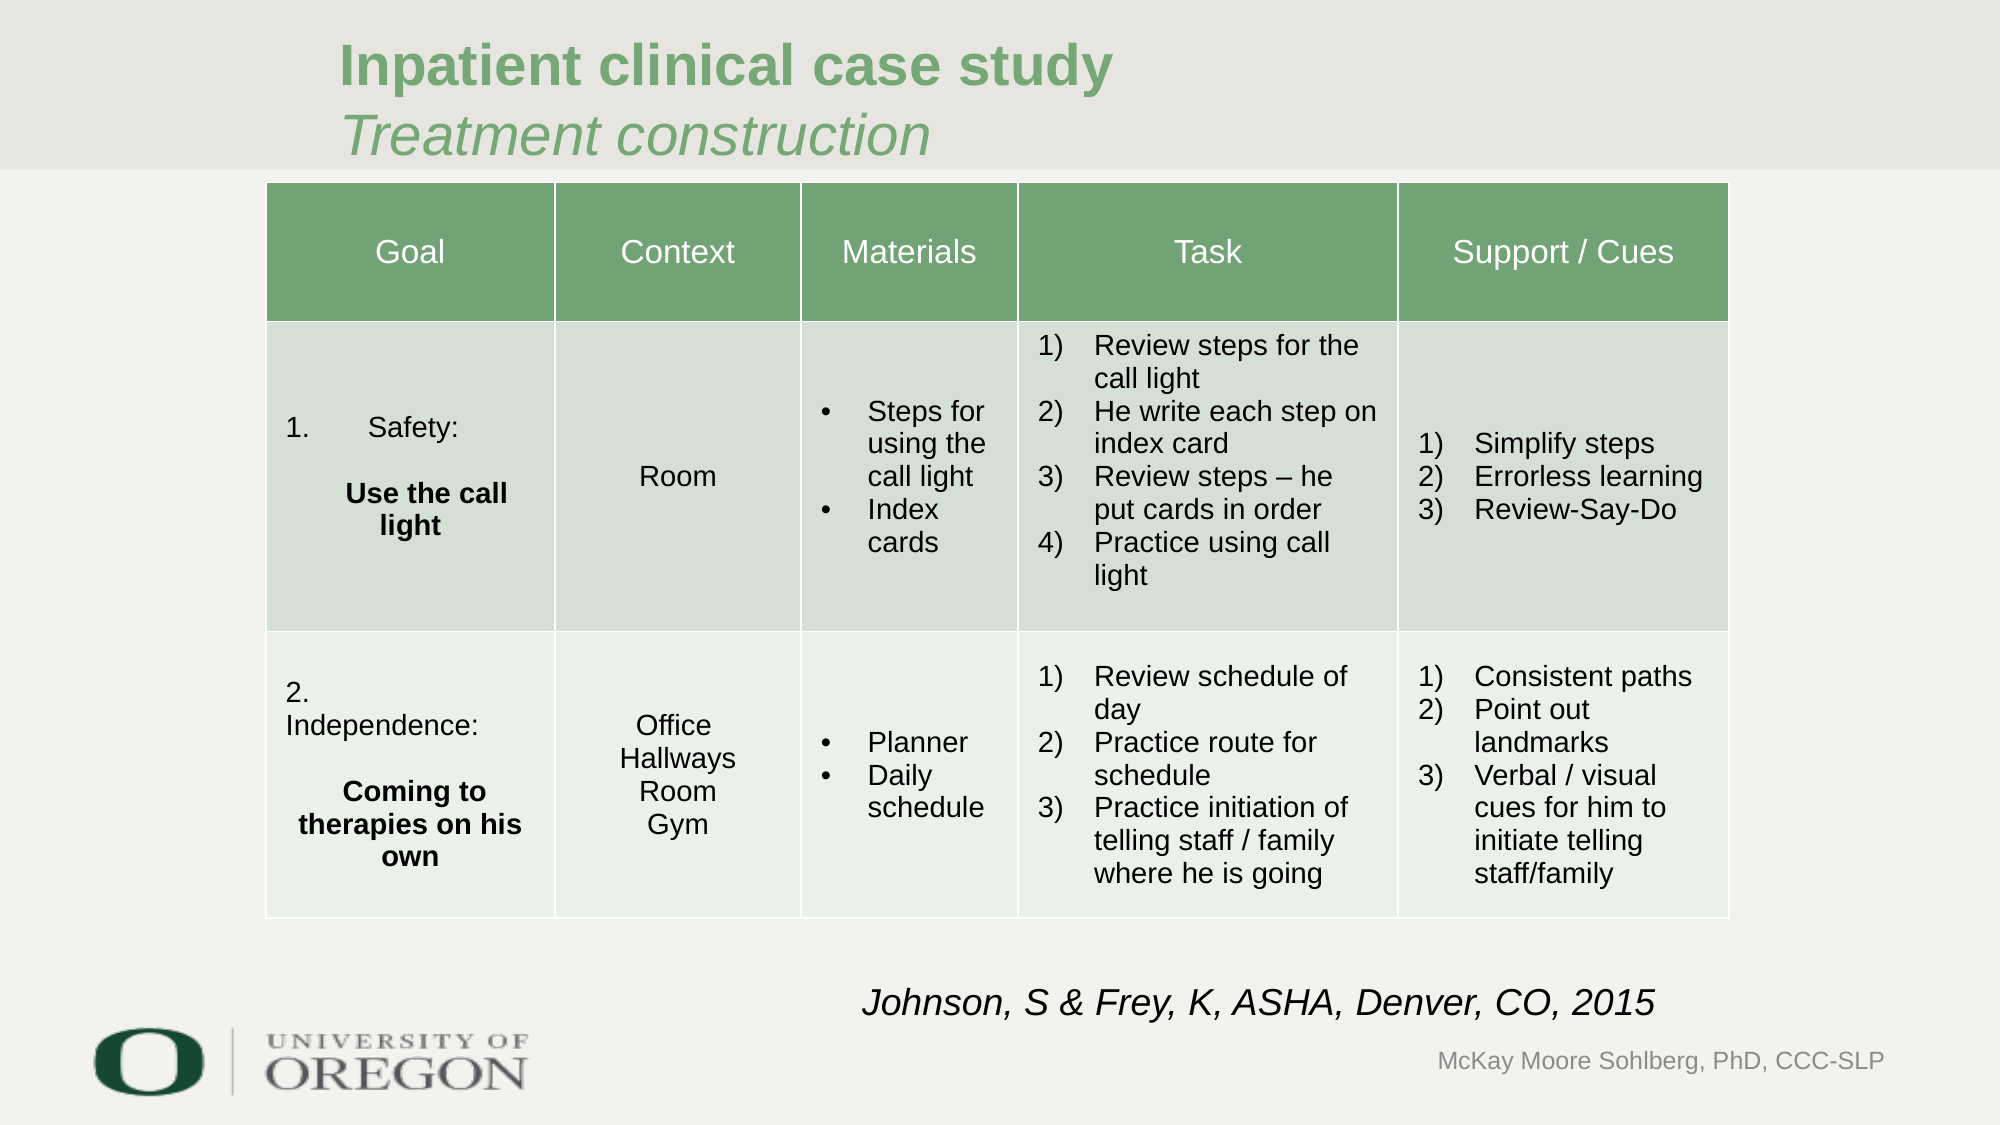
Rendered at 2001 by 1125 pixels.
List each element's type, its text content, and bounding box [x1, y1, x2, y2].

table_cell Simplify steps Errorless learning Review-Say-Do [1399, 322, 1728, 631]
title Inpatient clinical case study Treatment construction [324, 37, 1675, 175]
table_header Task [1019, 183, 1397, 321]
table_header Goal [267, 183, 554, 321]
picture [67, 1025, 543, 1101]
table_cell 1. Safety: Use the call light [267, 322, 554, 631]
table_cell 2. Independence: Coming to therapies on his own [267, 632, 554, 917]
table_header Context [556, 183, 800, 321]
table_cell Planner Daily schedule [802, 632, 1017, 917]
table_header Materials [802, 183, 1017, 321]
table_cell Review steps for the call light He write each step on index card Review steps – he put cards in order Practice using call light [1019, 322, 1397, 631]
table_cell Office Hallways Room Gym [556, 632, 800, 917]
table_cell Room [556, 322, 800, 631]
table_cell Steps for using the call light Index cards [802, 322, 1017, 631]
table_cell Review schedule of day Practice route for schedule Practice initiation of telling staff / family where he is going [1019, 632, 1397, 917]
table_cell Consistent paths Point out landmarks Verbal / visual cues for him to initiate telling staff/family [1399, 632, 1728, 917]
slide_number McKay Moore Sohlberg, PhD, CCC-SLP [1172, 1025, 1901, 1093]
table_header Support / Cues [1399, 183, 1728, 321]
text_box Johnson, S & Frey, K, ASHA, Denver, CO, 2015 [793, 970, 1671, 1031]
